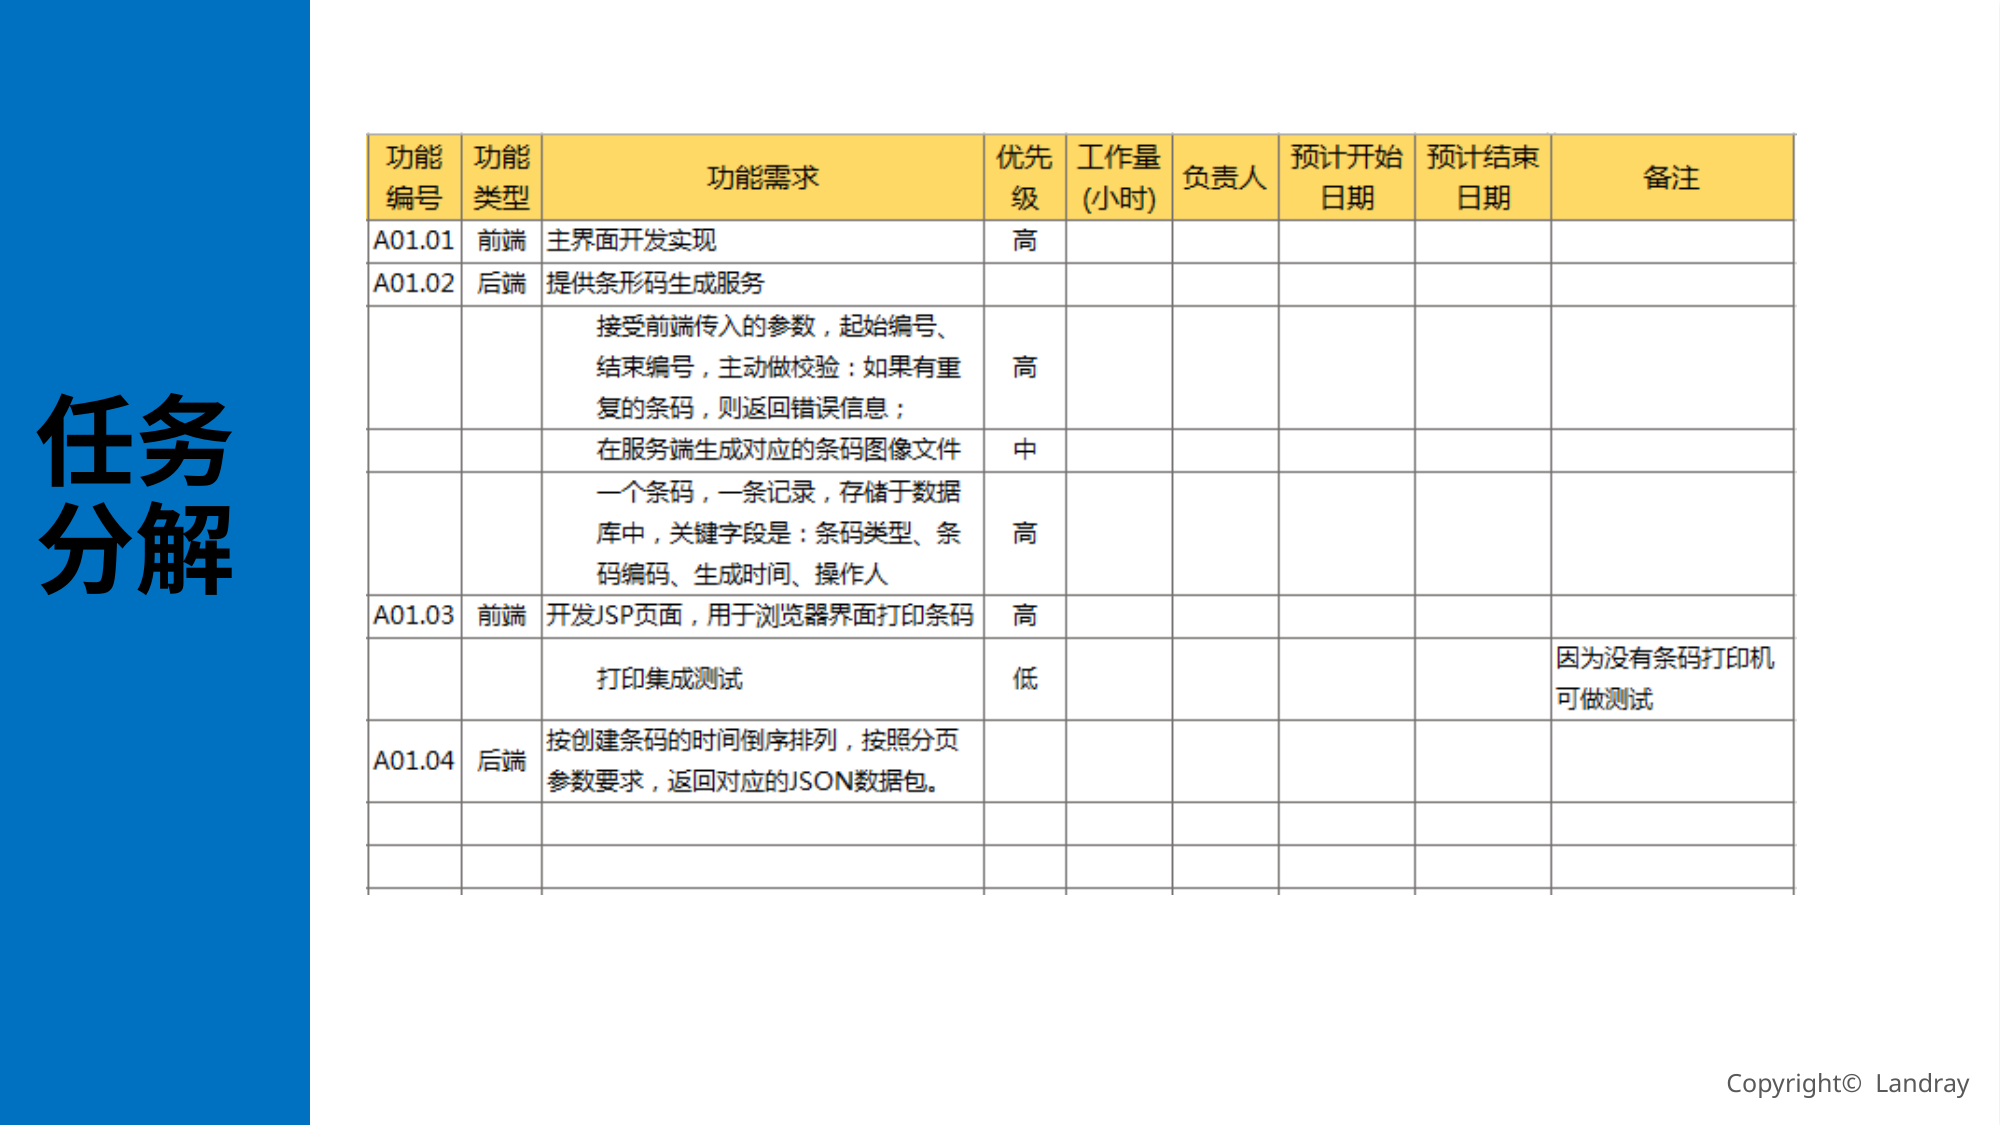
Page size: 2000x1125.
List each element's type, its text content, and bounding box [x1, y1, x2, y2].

picture [366, 132, 1798, 896]
list 任务分解 [20, 385, 256, 643]
